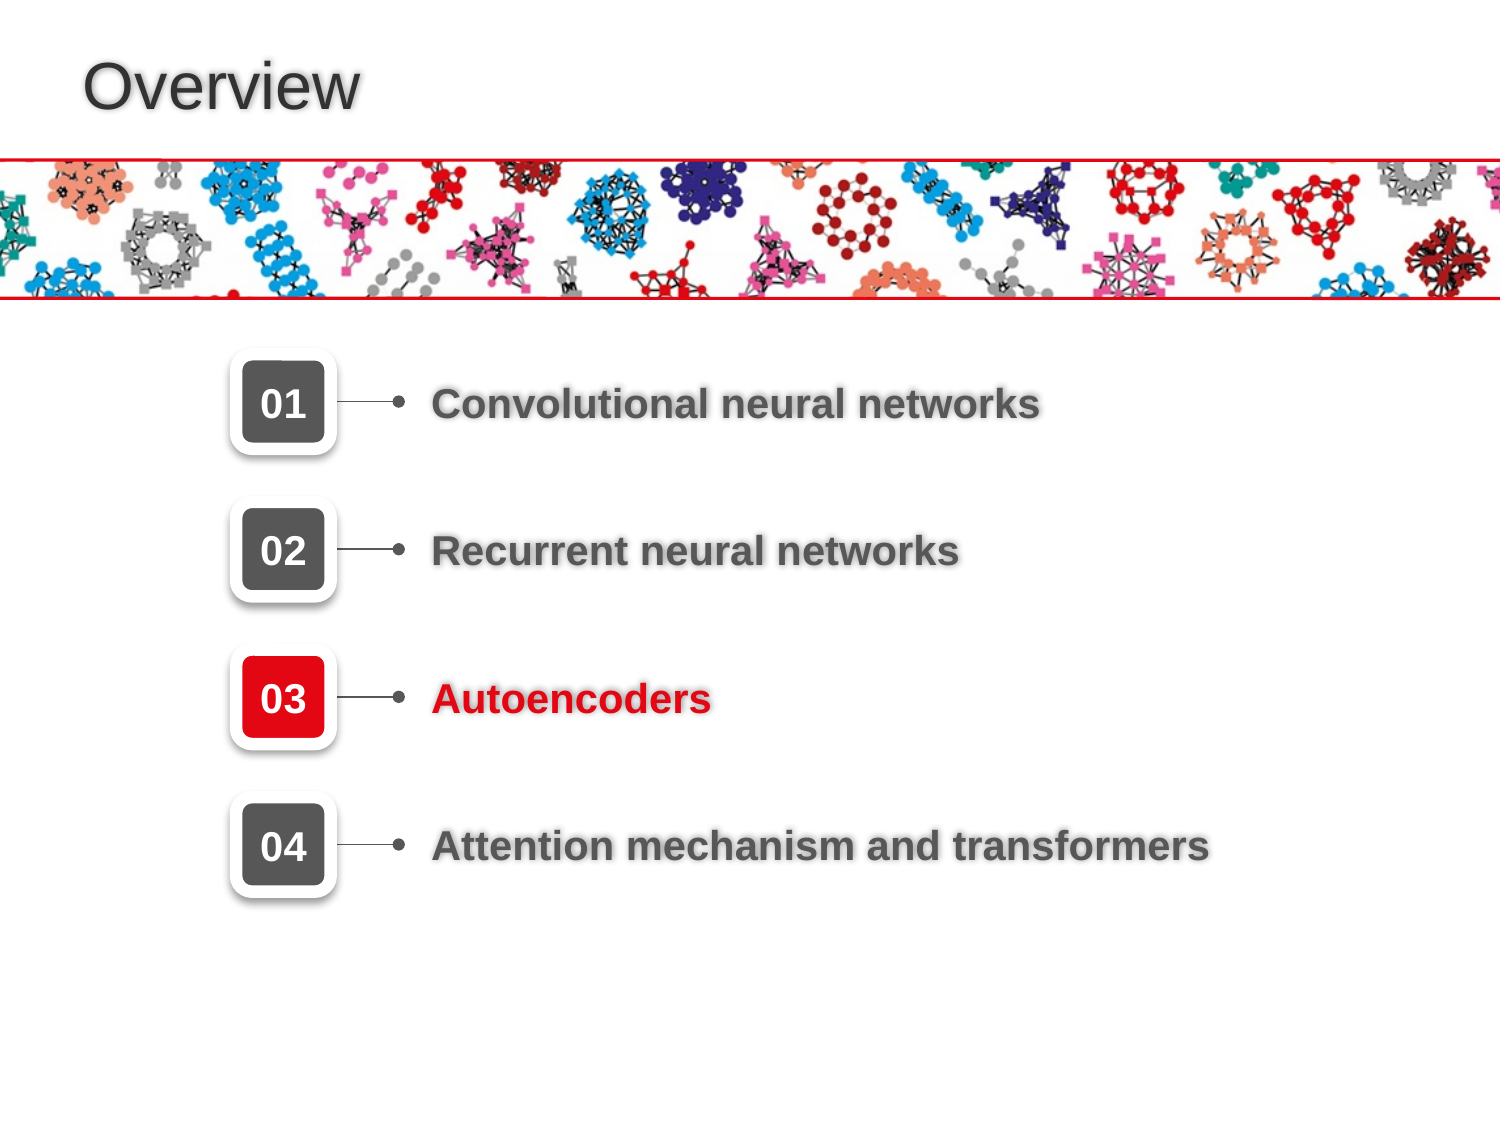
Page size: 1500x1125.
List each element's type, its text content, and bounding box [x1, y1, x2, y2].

list Recurrent neural networks [431, 490, 1376, 609]
text_box 03 [234, 647, 333, 747]
picture [252, 187, 259, 195]
text_box 04 [234, 795, 333, 894]
picture [234, 169, 244, 173]
text_box 02 [234, 499, 333, 599]
list Convolutional neural networks [431, 342, 1376, 461]
title Overview [82, 11, 1412, 154]
picture [233, 194, 246, 200]
picture [260, 162, 269, 168]
picture [0, 162, 1500, 296]
picture [252, 170, 257, 179]
picture [241, 180, 248, 187]
text_box 01 [234, 352, 333, 451]
list Attention mechanism and transformers [431, 785, 1376, 904]
list Autoencoders [431, 637, 1376, 756]
